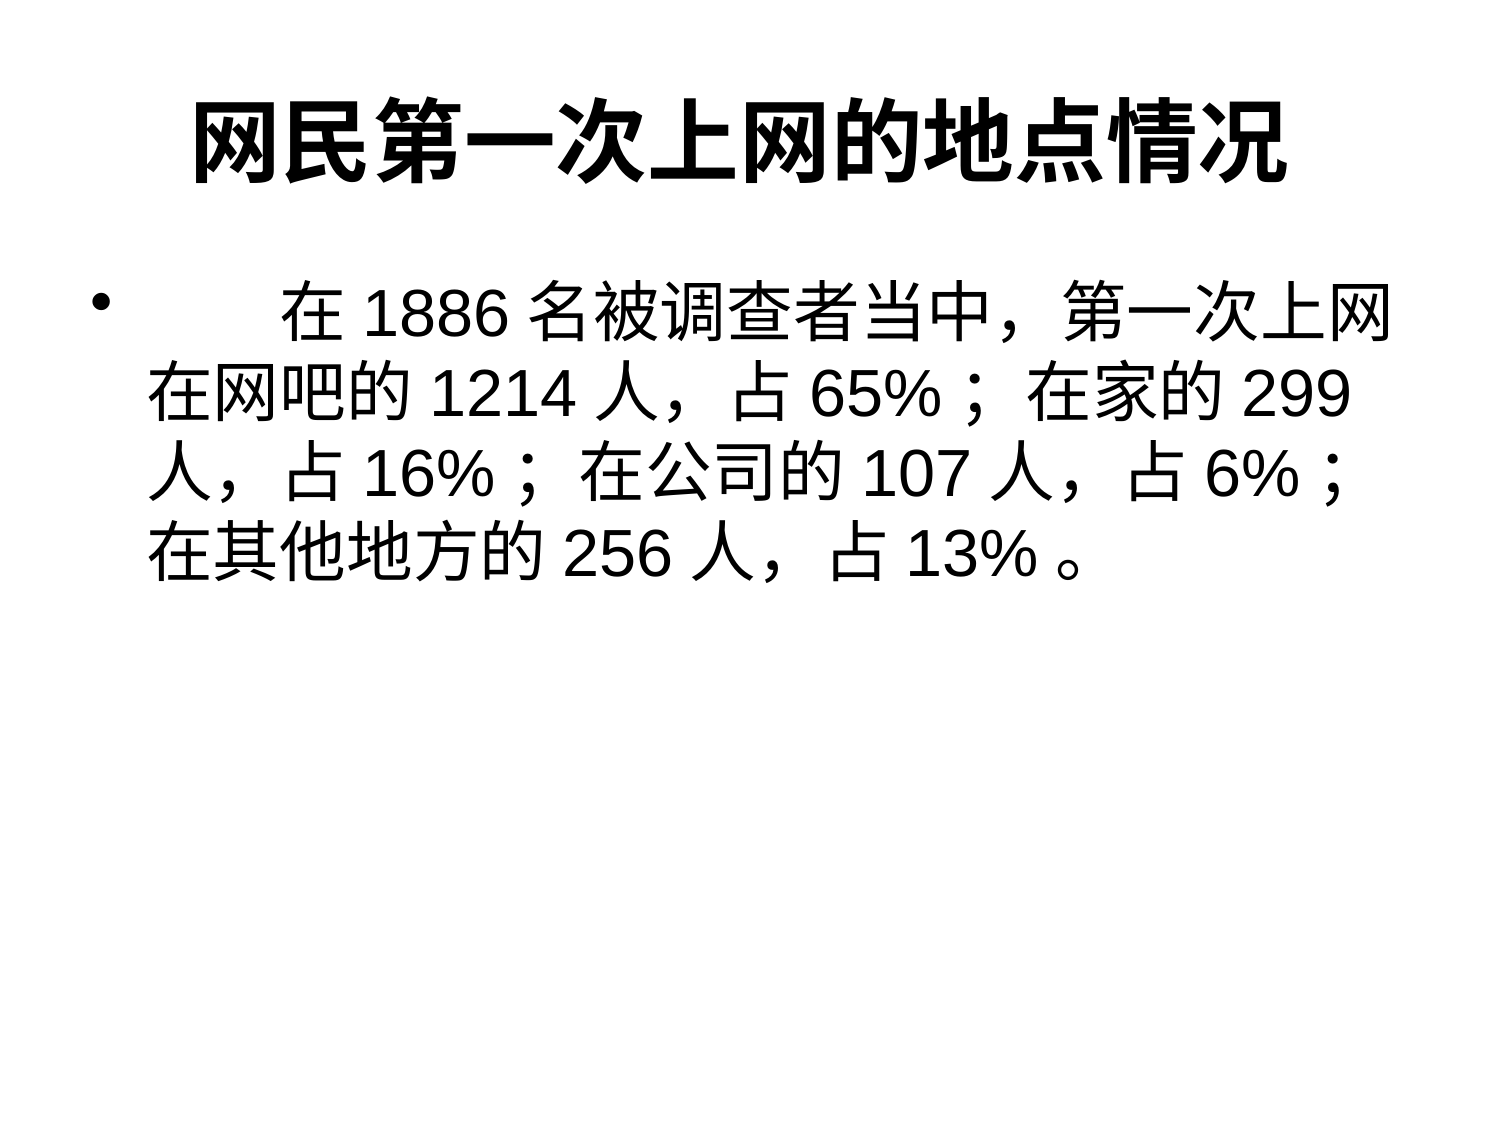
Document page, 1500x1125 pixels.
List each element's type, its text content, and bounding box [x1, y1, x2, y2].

title 网民第一次上网的地点情况 [75, 45, 1425, 233]
list 在1886名被调查者当中，第一次上网在网吧的1214人，占65%；在家的299人，占16%；在公司的107人，占6%；在其他地方的256人，占13%。 [75, 262, 1425, 634]
